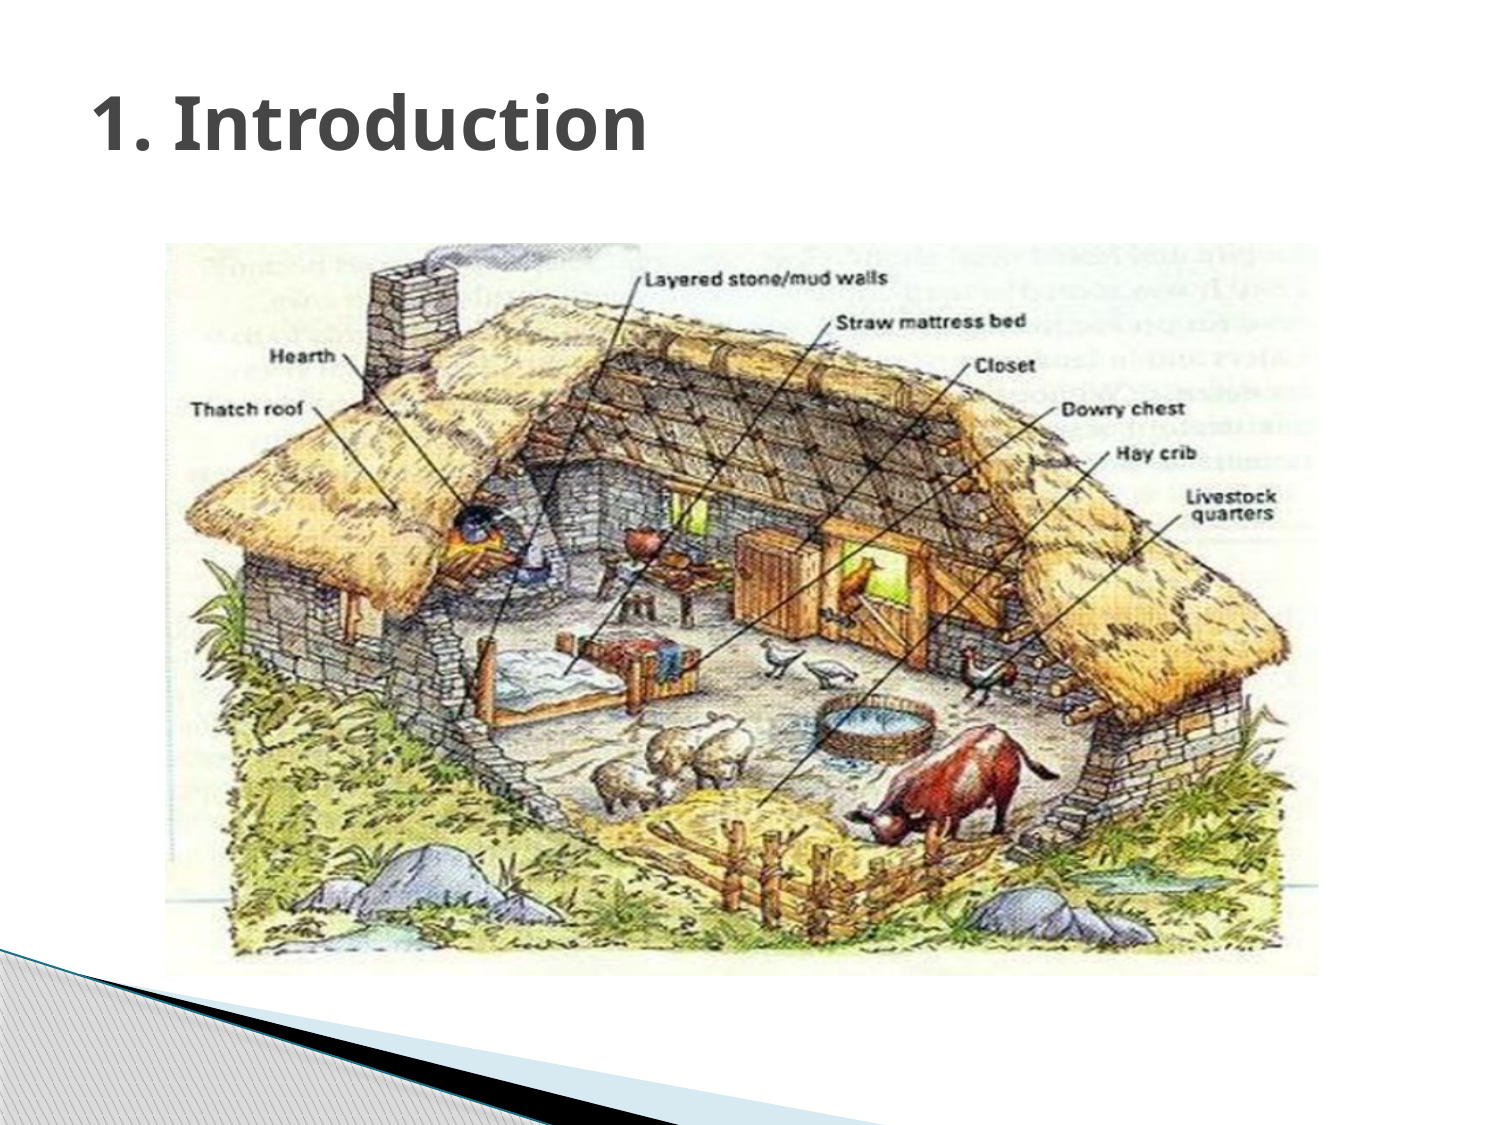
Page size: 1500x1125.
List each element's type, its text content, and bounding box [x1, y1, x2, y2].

picture [164, 243, 1335, 977]
title 1. Introduction [75, 45, 1425, 197]
